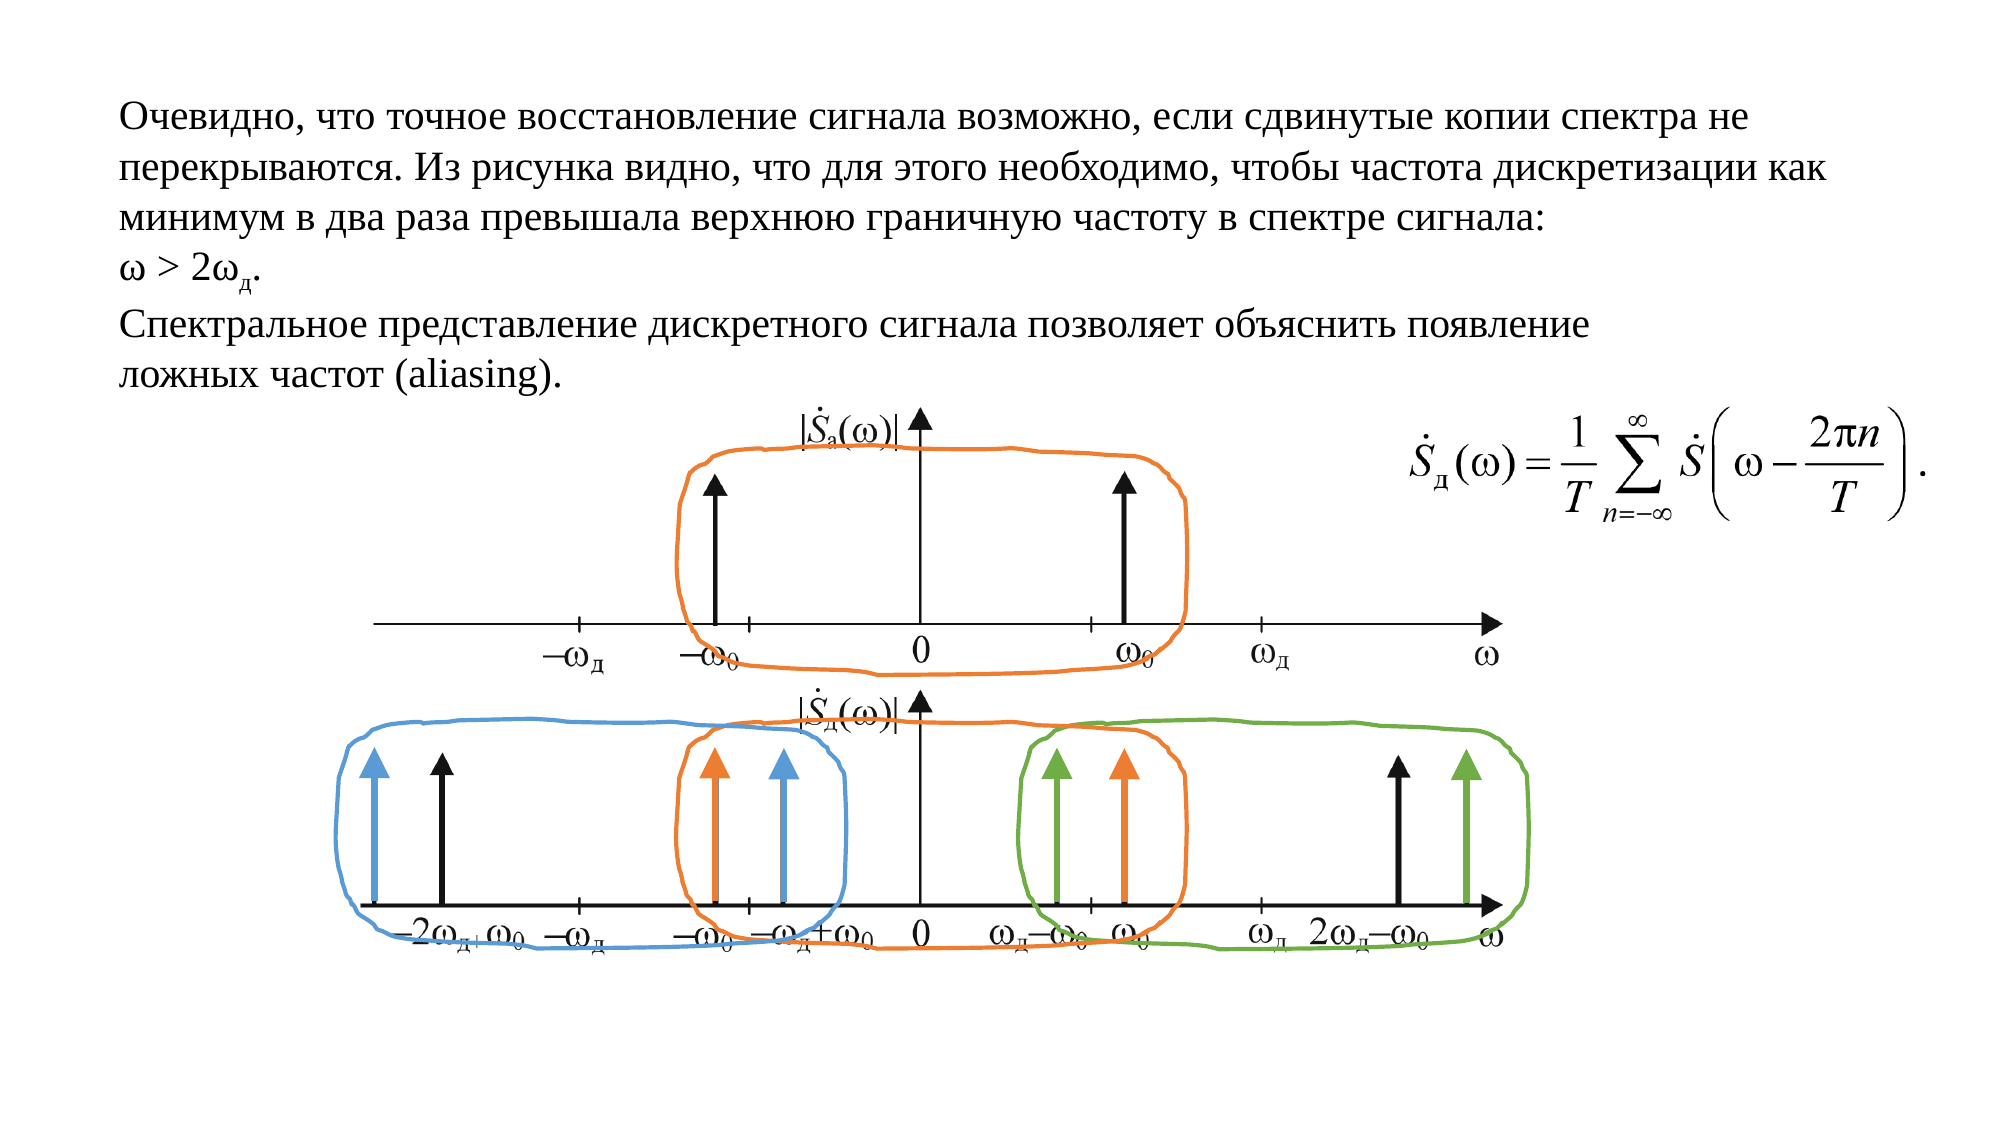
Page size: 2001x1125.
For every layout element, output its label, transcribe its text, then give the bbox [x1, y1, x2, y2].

picture [304, 374, 1939, 960]
text_box Очевидно, что точное восстановление сигнала возможно, если сдвинутые копии спектра не перекрываются. Из рисунка видно, что для этого необходимо, чтобы частота дискретизации как минимум в два раза превышала верхнюю граничную частоту в спектре сигнала: ω > 2ωд. Спектральное представление дискретного сигнала позволяет объяснить появление ложных частот (aliasing). [104, 81, 1883, 403]
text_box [847, 718, 1187, 949]
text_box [335, 718, 847, 949]
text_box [1018, 719, 1529, 950]
